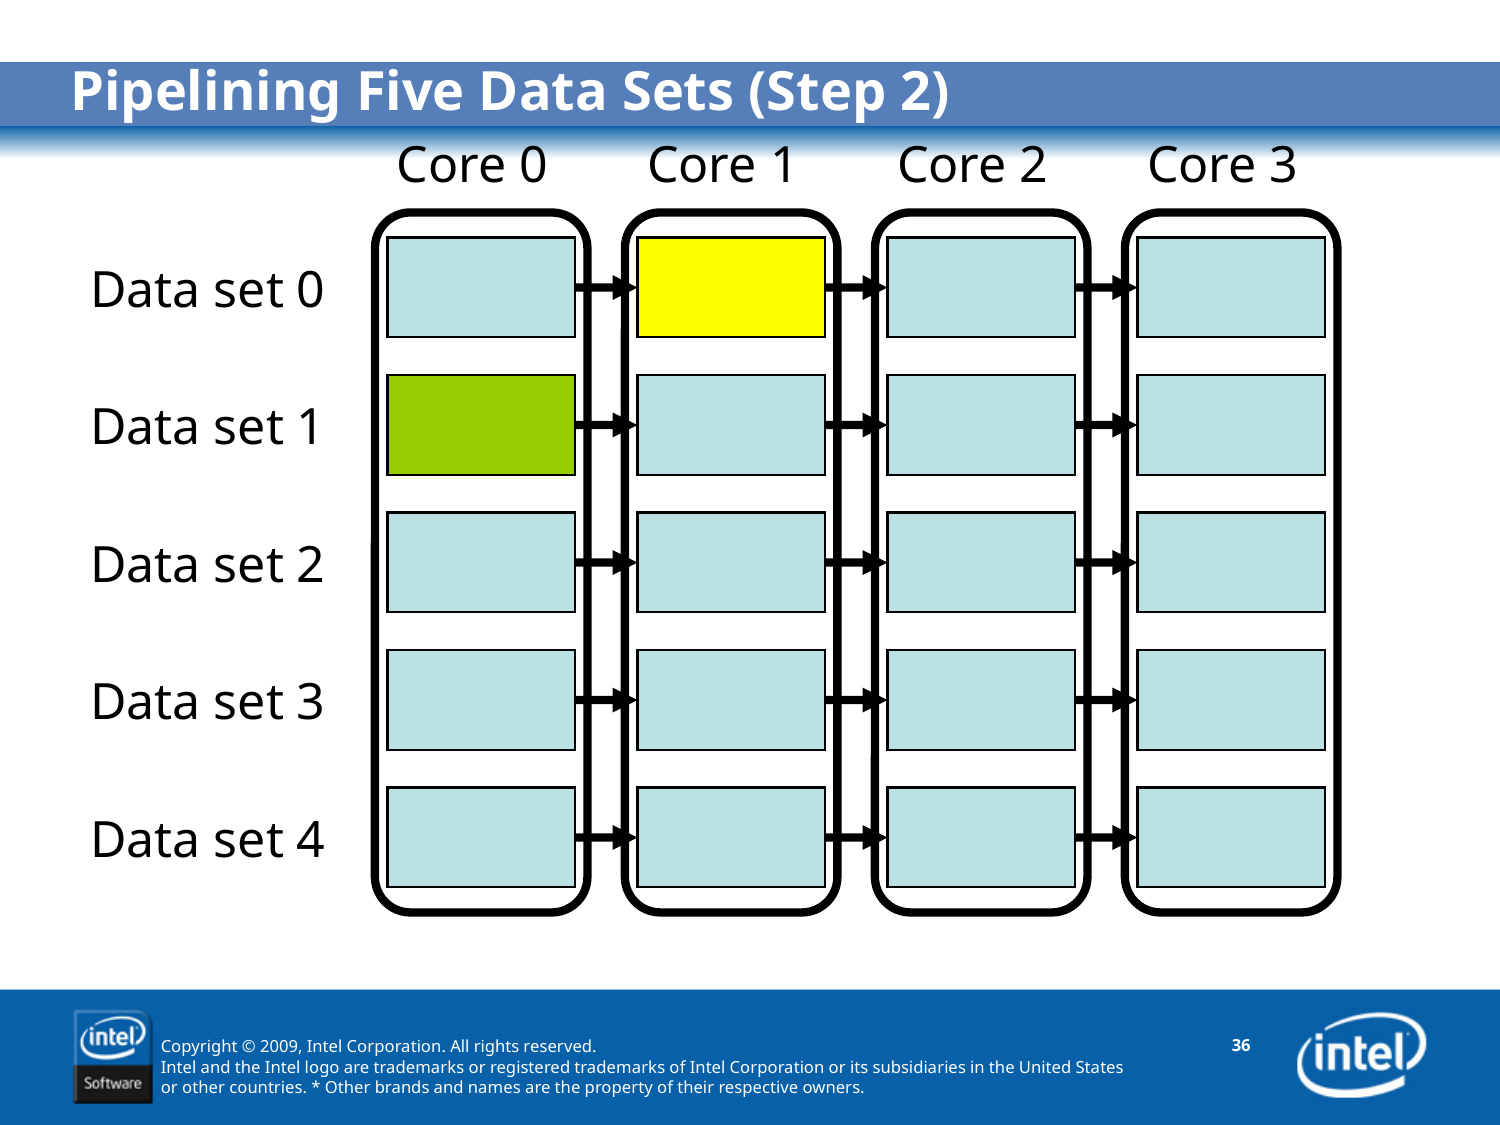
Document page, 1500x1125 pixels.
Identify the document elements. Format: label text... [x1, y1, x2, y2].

text_box Data set 3 [75, 662, 341, 738]
title Pipelining Five Data Sets (Step 2) [70, 56, 1430, 203]
picture [0, 0, 1500, 62]
text_box Data set 1 [75, 387, 341, 463]
slide_number 36 [1206, 1034, 1277, 1085]
text_box [1124, 212, 1338, 913]
text_box Core 0 [382, 124, 564, 200]
text_box [624, 212, 838, 913]
text_box Core 1 [632, 124, 814, 200]
picture [0, 139, 1500, 1125]
text_box [374, 212, 588, 913]
text_box Data set 0 [75, 249, 341, 325]
text_box Core 2 [882, 124, 1064, 200]
text_box Data set 2 [75, 524, 341, 600]
text_box Core 3 [1132, 124, 1314, 200]
text_box Data set 4 [75, 799, 341, 875]
text_box [874, 212, 1088, 913]
